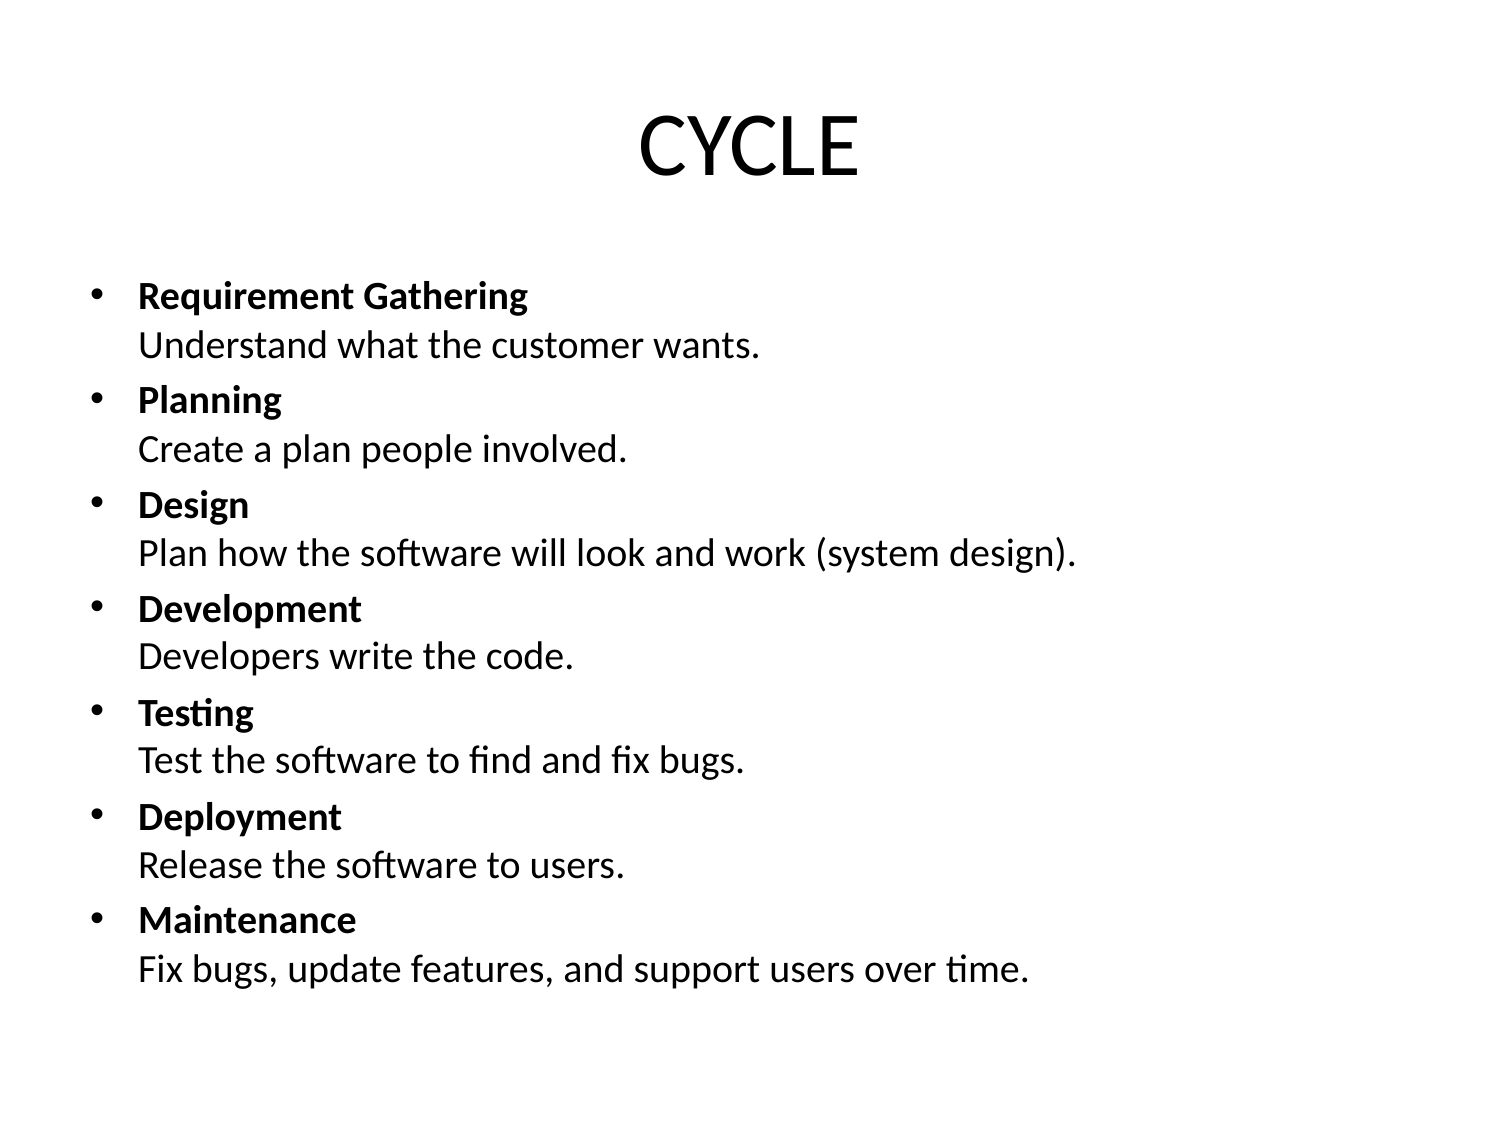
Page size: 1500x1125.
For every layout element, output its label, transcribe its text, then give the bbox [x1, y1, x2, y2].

list Requirement Gathering Understand what the customer wants. Planning Create a plan people involved. Design Plan how the software will look and work (system design). Development Developers write the code. Testing Test the software to find and fix bugs. Deployment Release the software to users. Maintenance Fix bugs, update features, and support users over time. [75, 262, 1425, 1005]
title CYCLE [75, 45, 1425, 233]
